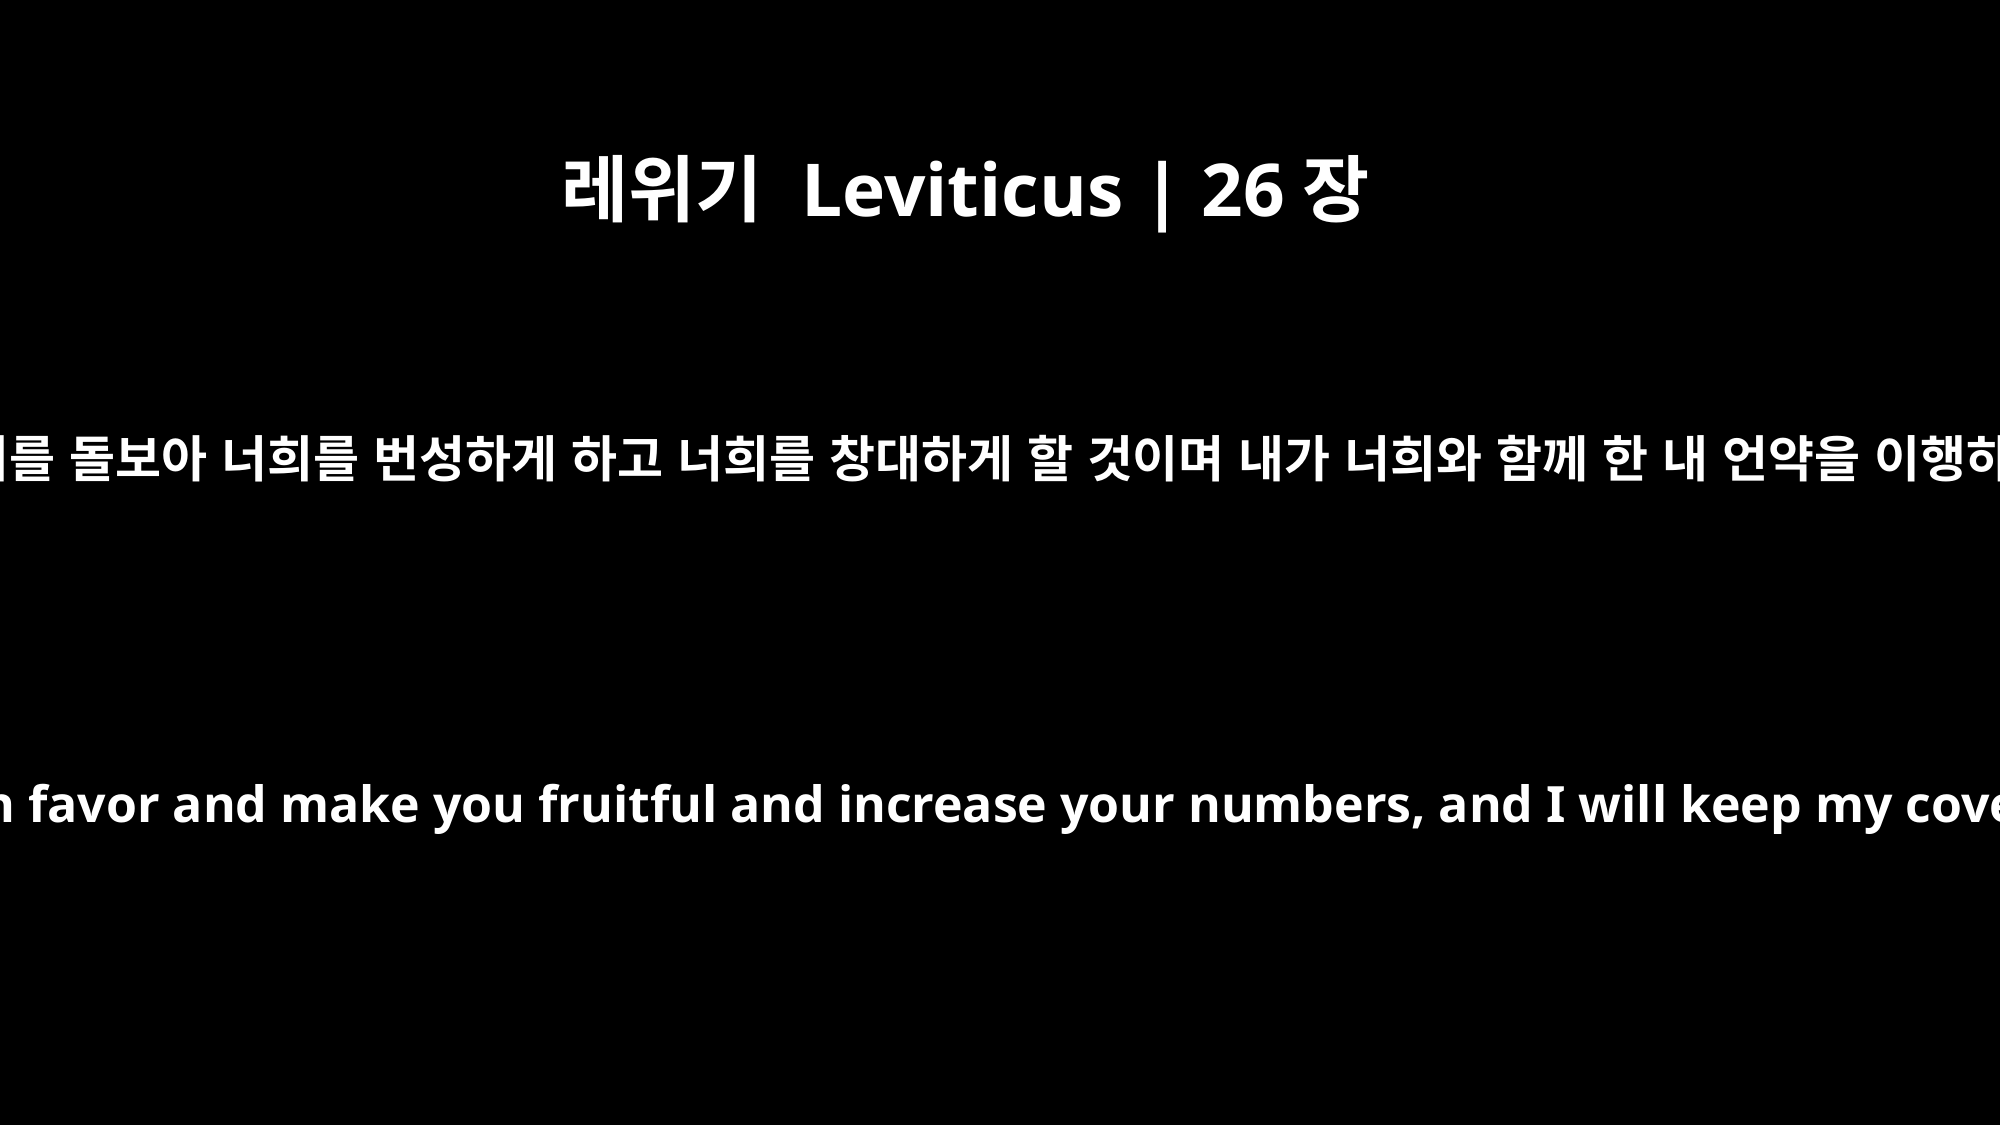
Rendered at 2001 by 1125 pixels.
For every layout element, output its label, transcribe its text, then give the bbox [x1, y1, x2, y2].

text_box 9 내가 너희를 돌보아 너희를 번성하게 하고 너희를 창대하게 할 것이며 내가 너희와 함께 한 내 언약을 이행하리라 [0, 359, 2000, 495]
text_box 레위기 Leviticus | 26장 [546, 136, 1386, 239]
text_box "`I will look on you with favor and make you fruitful and increase your numbers, and I will keep my covenant with you. [0, 764, 2000, 840]
